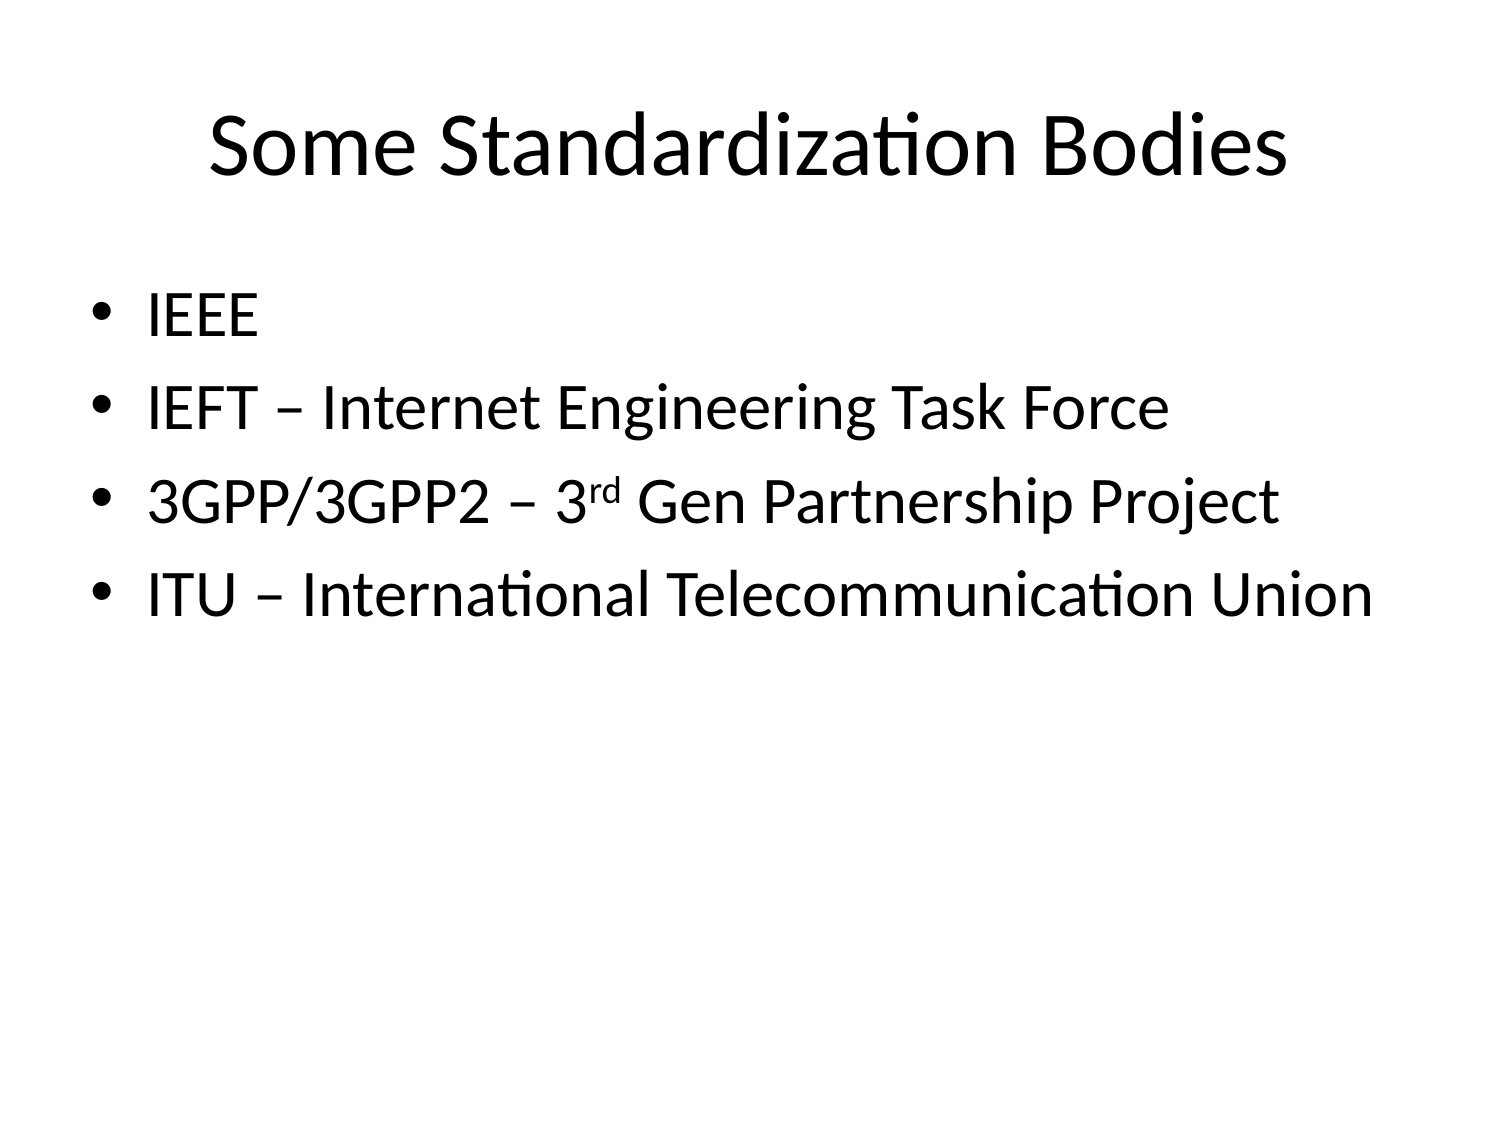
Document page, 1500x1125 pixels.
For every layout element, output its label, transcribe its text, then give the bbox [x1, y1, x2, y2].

list IEEE IEFT – Internet Engineering Task Force 3GPP/3GPP2 – 3rd Gen Partnership Project ITU – International Telecommunication Union [75, 262, 1425, 1005]
title Some Standardization Bodies [75, 45, 1425, 233]
